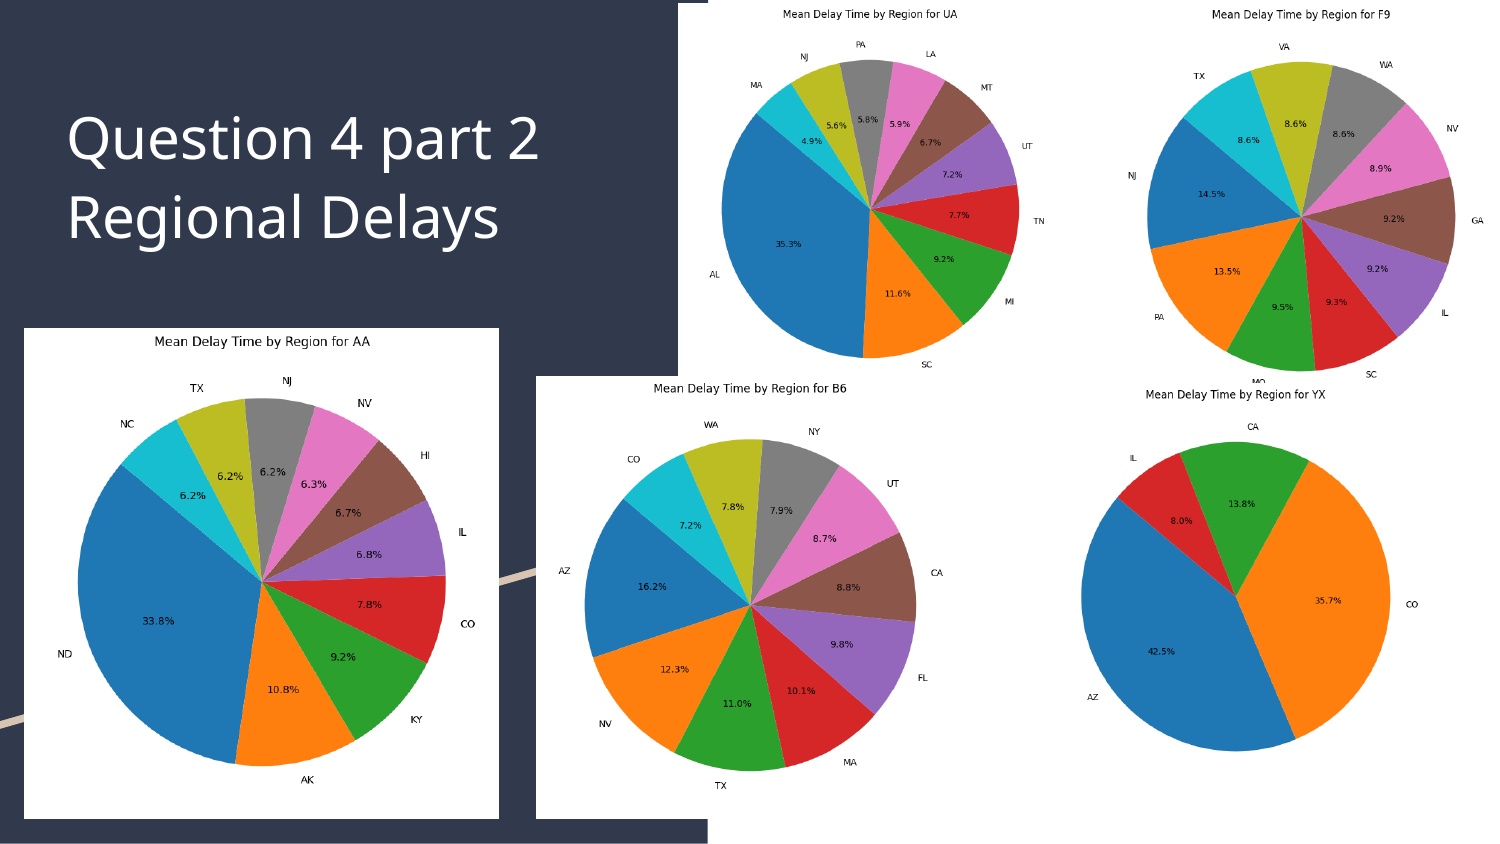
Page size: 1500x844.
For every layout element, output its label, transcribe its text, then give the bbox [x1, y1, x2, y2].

picture [24, 328, 499, 819]
title Question 4 part 2 Regional Delays [51, 82, 660, 494]
picture [536, 3, 1500, 819]
